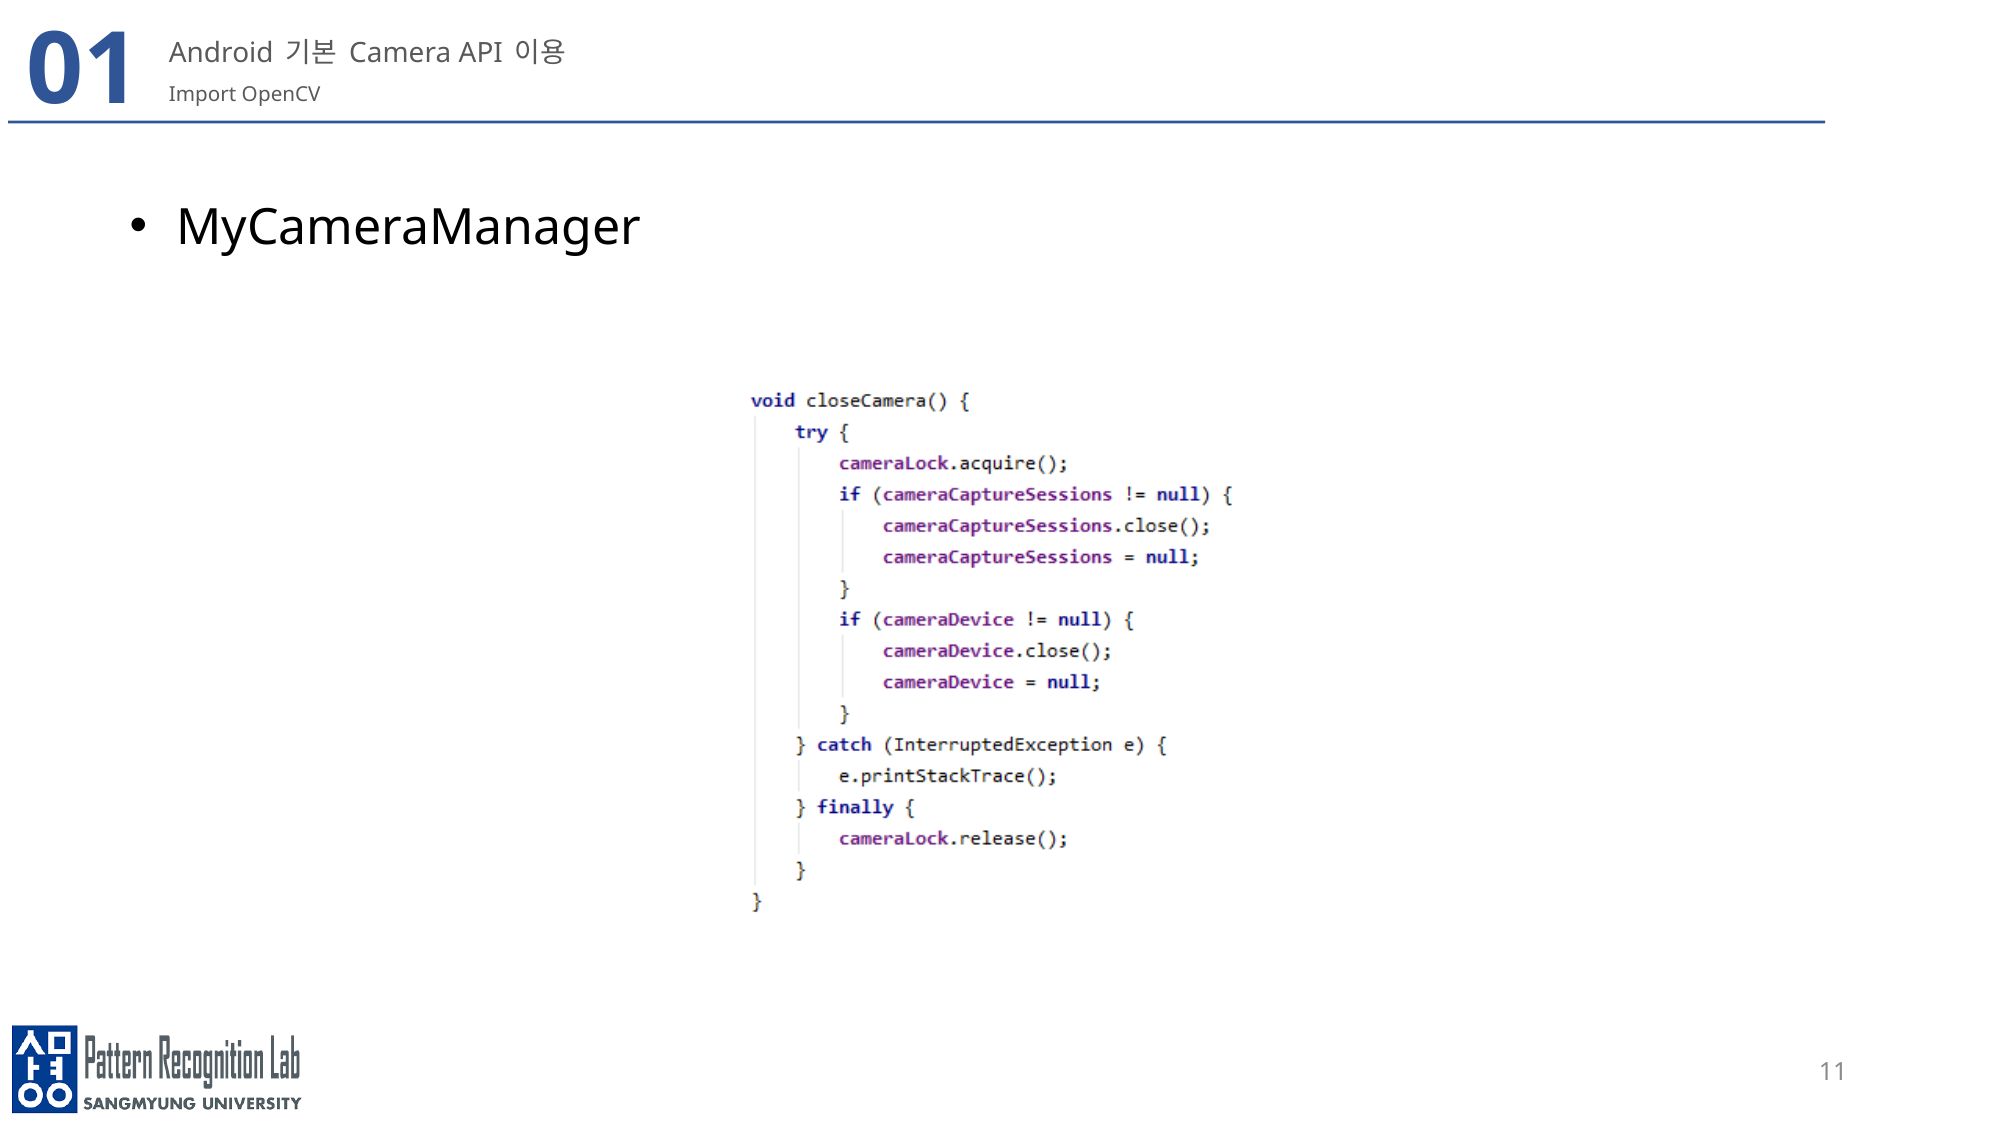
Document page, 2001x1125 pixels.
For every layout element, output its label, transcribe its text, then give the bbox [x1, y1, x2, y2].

list Import OpenCV [173, 75, 1879, 114]
title Android 기본 Camera API 이용 [173, 30, 1879, 75]
slide_number 11 [1412, 1042, 1863, 1103]
picture [8, 1022, 312, 1118]
text_box MyCameraManager [114, 187, 1816, 262]
list 01 [10, 9, 173, 127]
picture [742, 382, 1258, 924]
